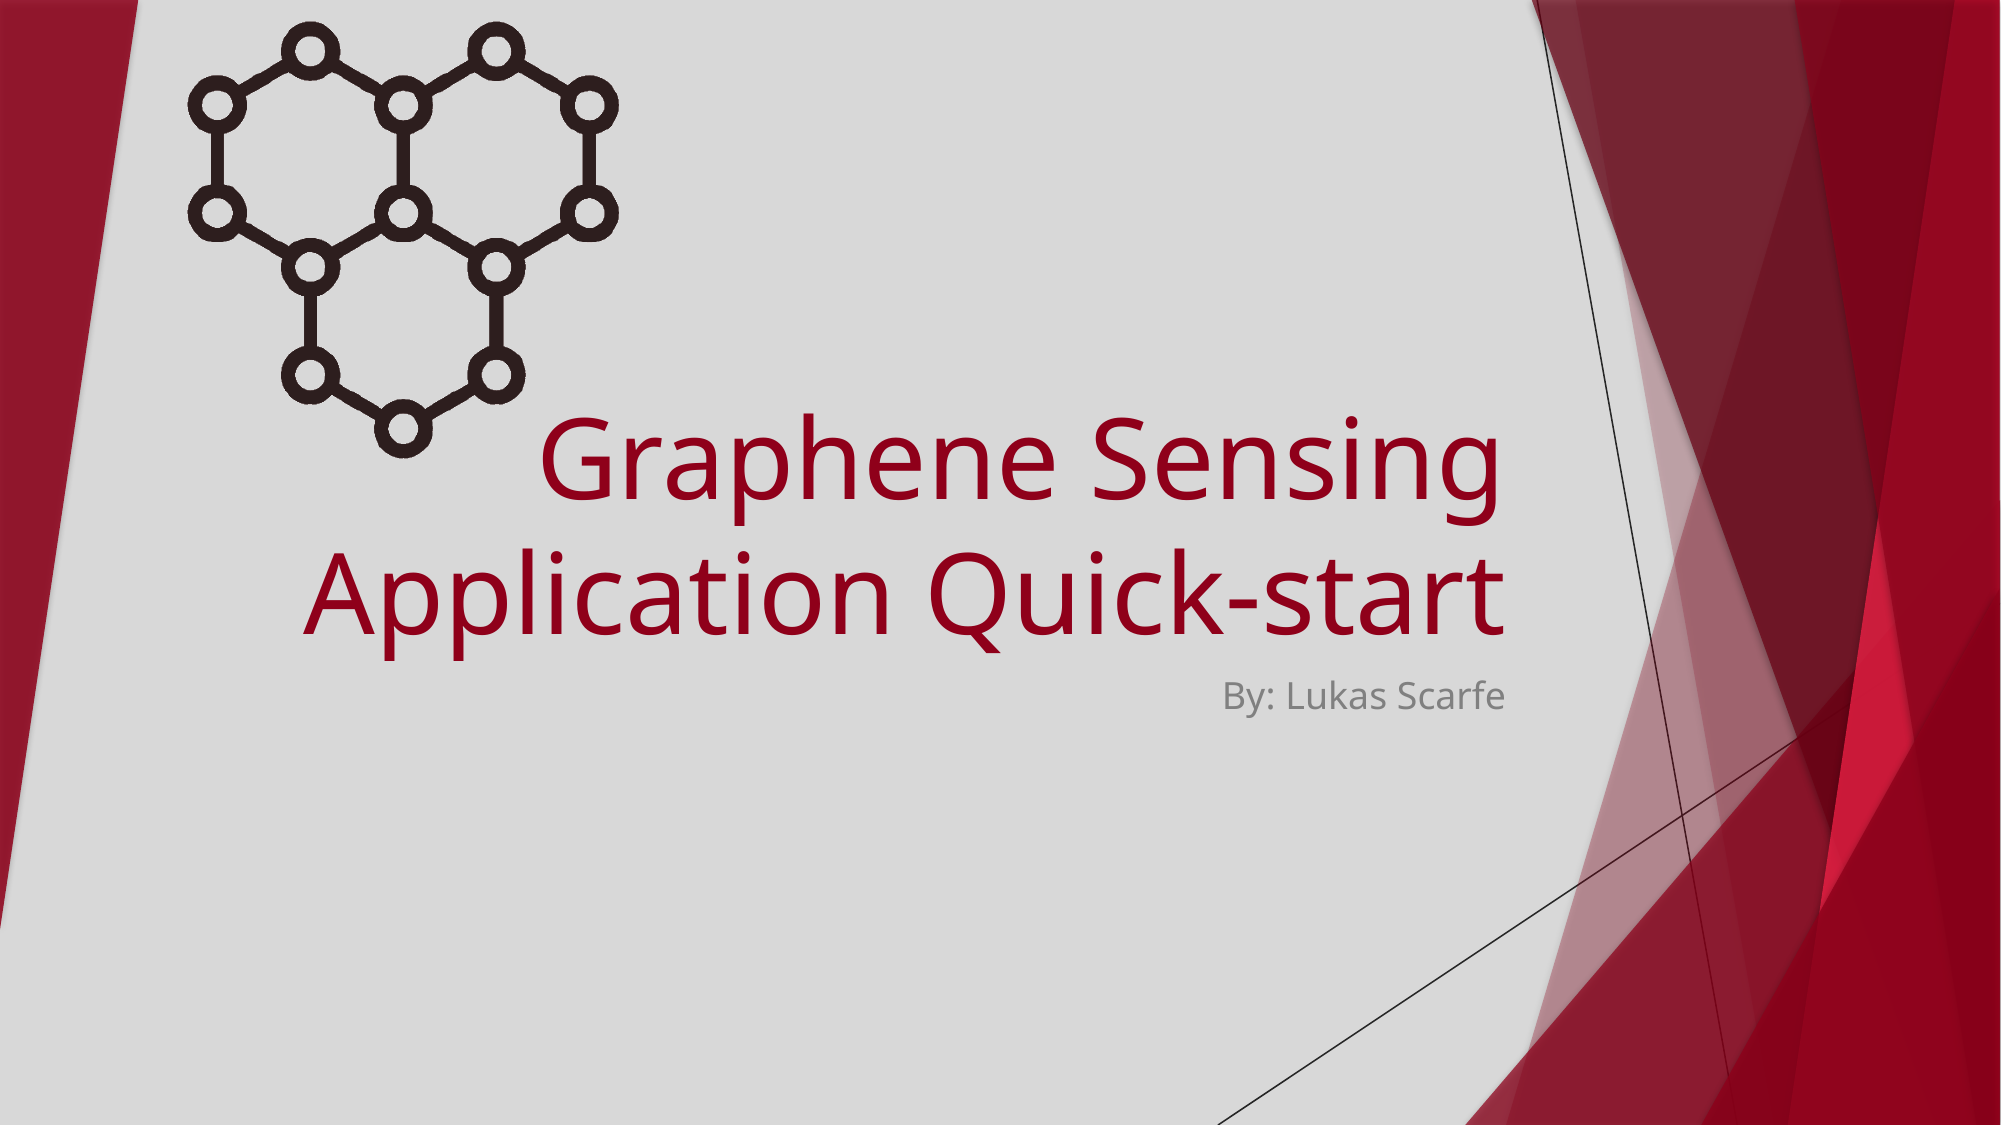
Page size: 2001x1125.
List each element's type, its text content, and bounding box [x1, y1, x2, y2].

subtitle By: Lukas Scarfe [247, 664, 1522, 845]
title Graphene Sensing Application Quick-start [247, 394, 1522, 664]
picture [162, 0, 649, 486]
